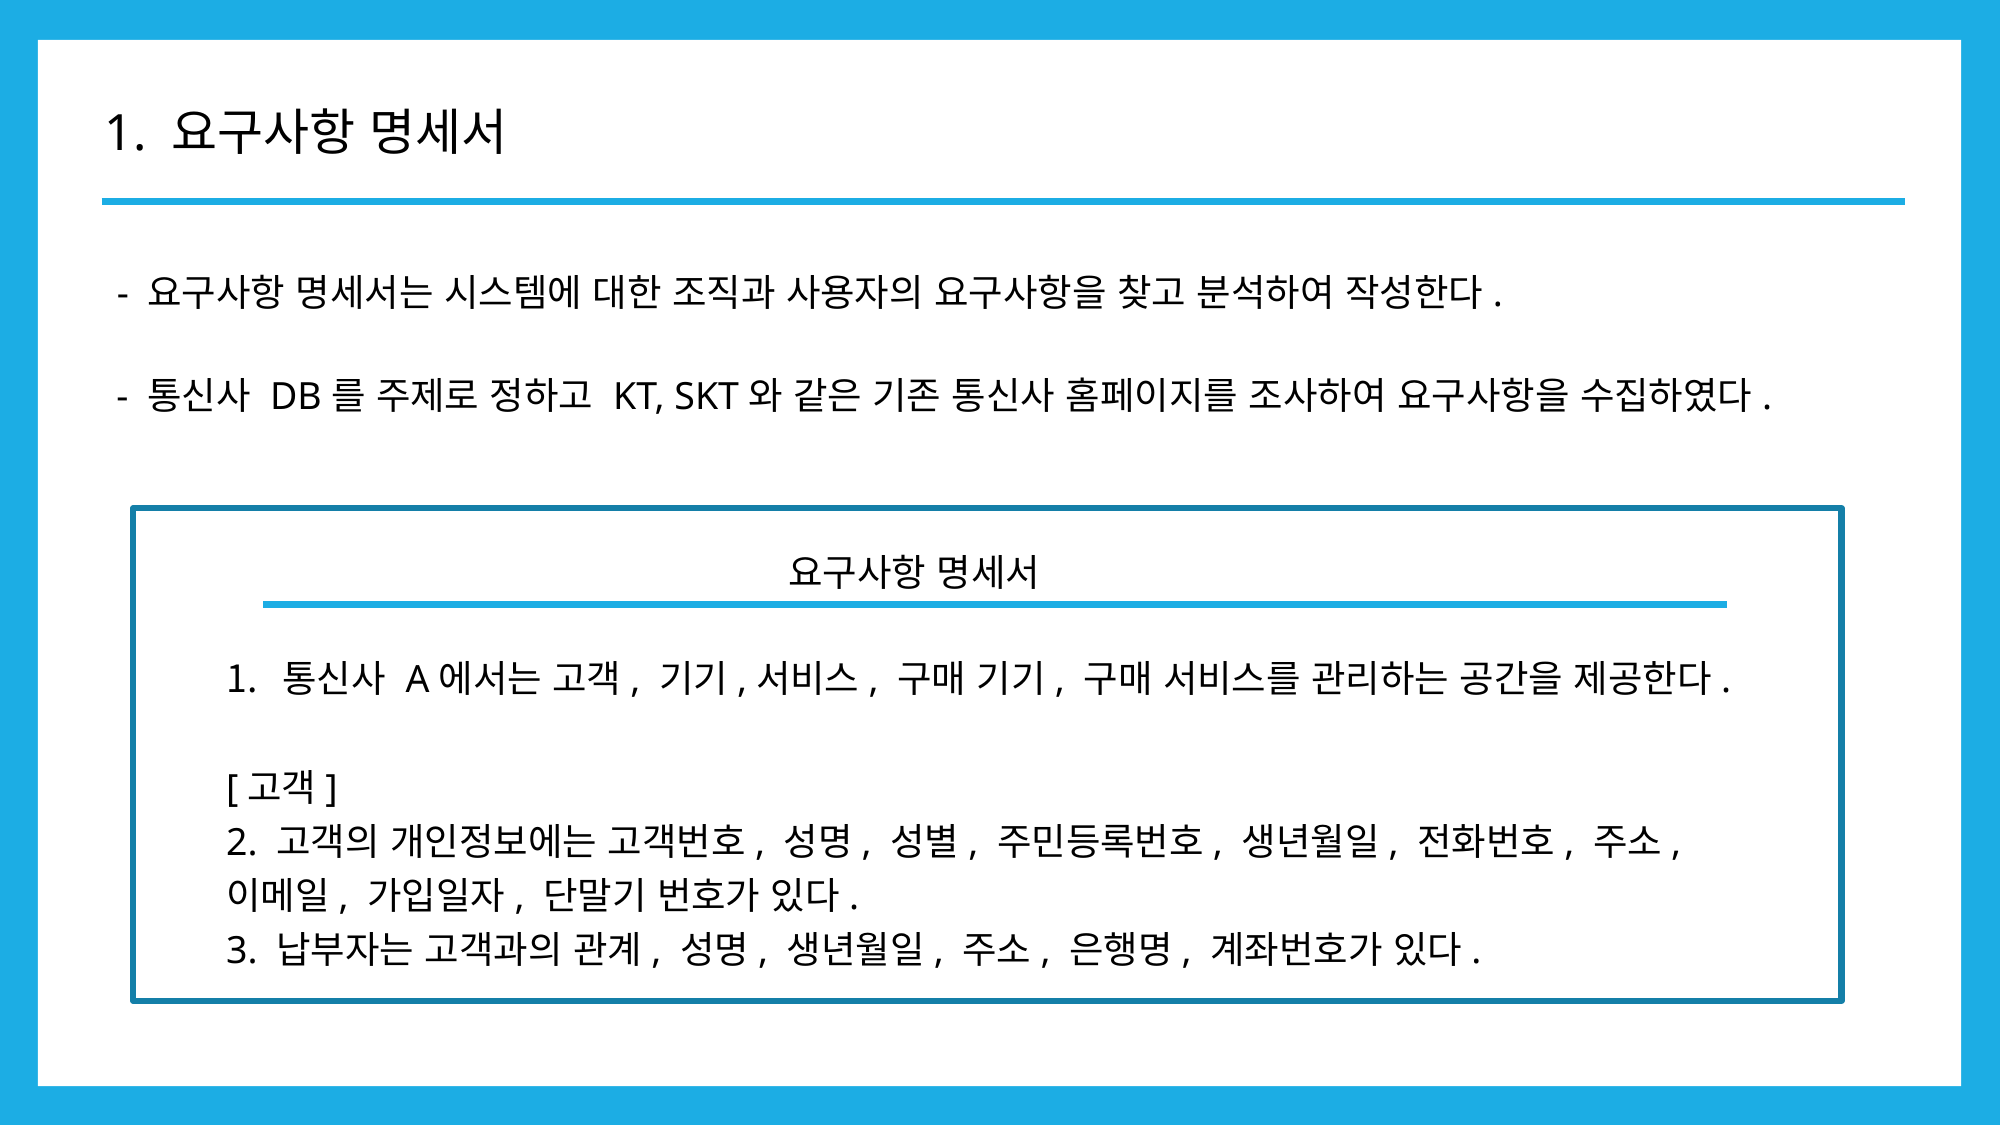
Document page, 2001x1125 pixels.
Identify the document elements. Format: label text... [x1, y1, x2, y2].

text_box - 통신사 DB를 주제로 정하고 KT, SKT와 같은 기존 통신사 홈페이지를 조사하여 요구사항을 수집하였다. [101, 364, 1842, 425]
text_box - 요구사항 명세서는 시스템에 대한 조직과 사용자의 요구사항을 찾고 분석하여 작성한다. [102, 261, 1842, 322]
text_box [132, 507, 1842, 1002]
text_box 1. 요구사항 명세서 [89, 93, 1414, 168]
